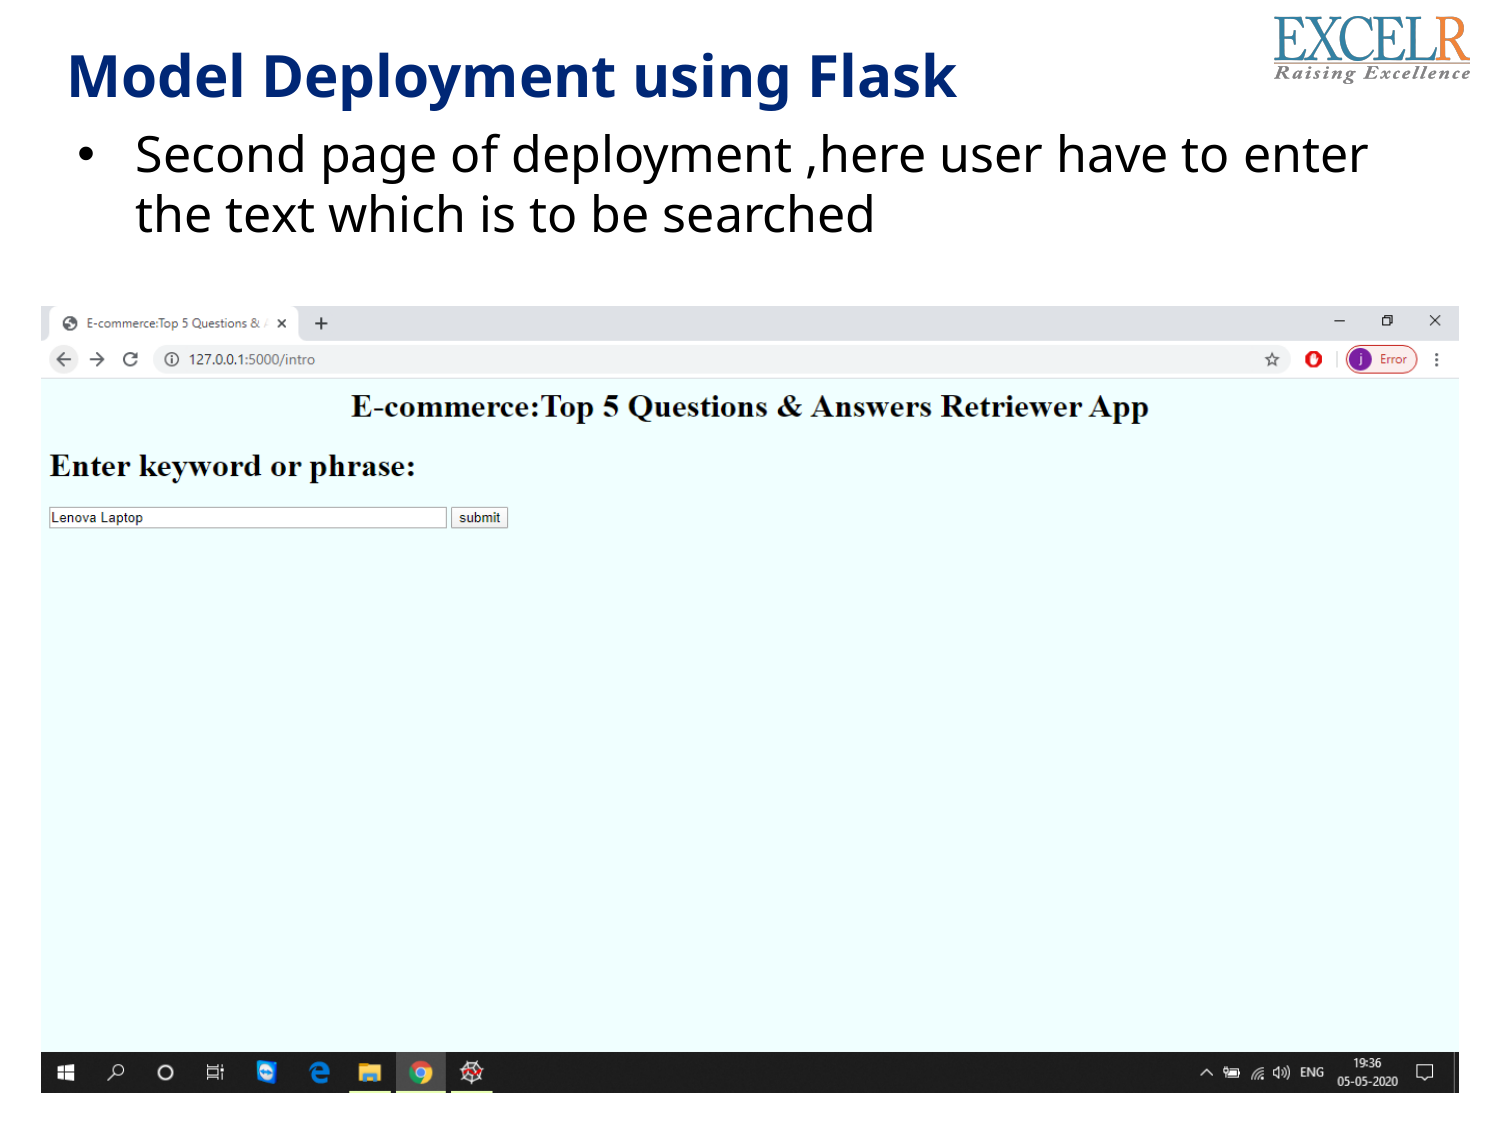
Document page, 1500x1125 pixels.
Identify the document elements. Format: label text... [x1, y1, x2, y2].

list Second page of deployment ,here user have to enter the text which is to be searched [45, 115, 1432, 276]
picture [1274, 16, 1470, 85]
title Model Deployment using Flask [51, 31, 1468, 116]
picture [41, 306, 1459, 1094]
